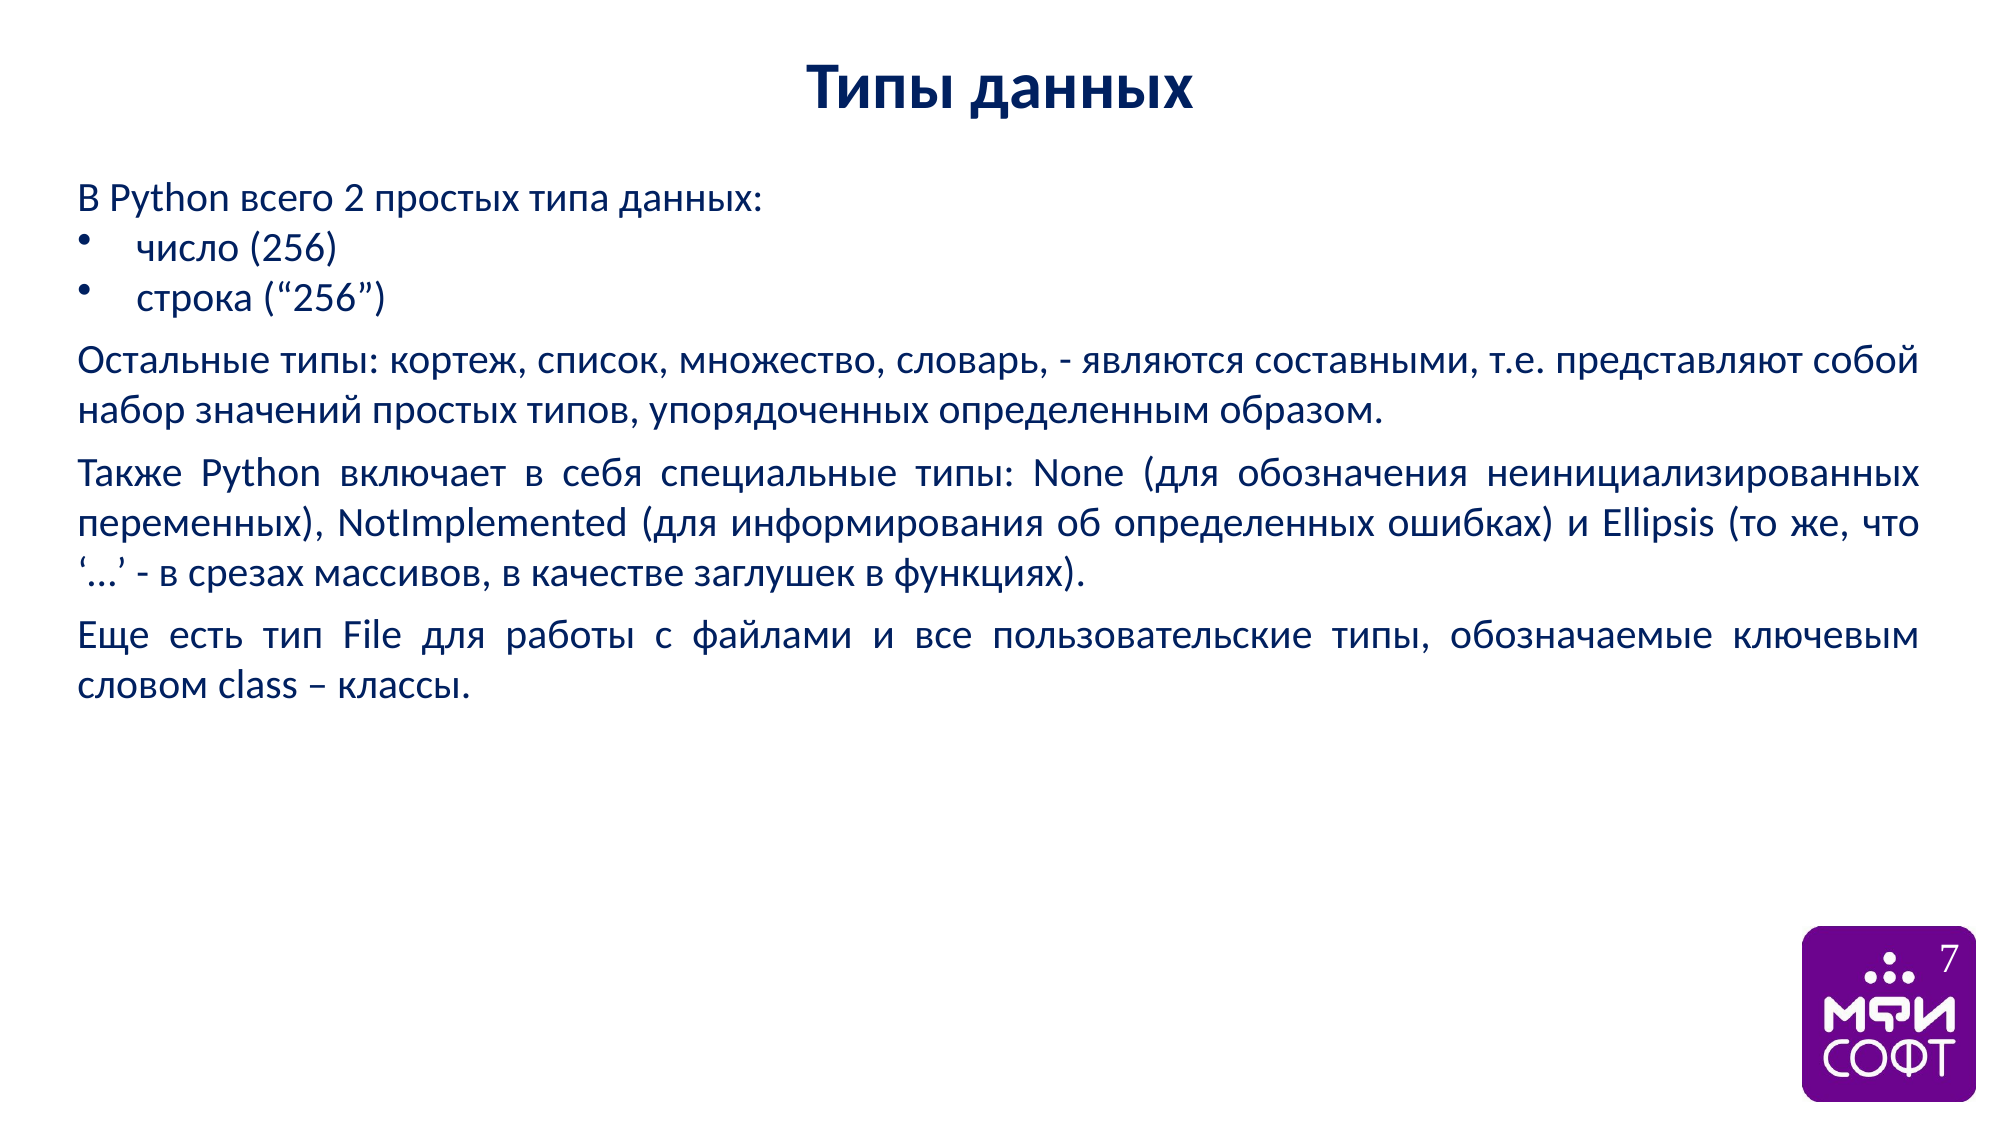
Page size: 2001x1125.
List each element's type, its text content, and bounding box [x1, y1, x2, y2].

picture [1802, 926, 1976, 1102]
text_box В Python всего 2 простых типа данных: число (256) строка (“256”) Остальные типы: кортеж, список, множество, словарь, - являются составными, т.е. представляют собой набор значений простых типов, упорядоченных определенным образом. Также Python включает в себя специальные типы: None (для обозначения неинициализированных переменных), NotImplemented (для информирования об определенных ошибках) и Ellipsis (то же, что ‘…’ - в срезах массивов, в качестве заглушек в функциях). Еще есть тип File для работы с файлами и все пользовательские типы, обозначаемые ключевым словом class – классы. [62, 162, 1936, 1097]
title Типы данных [0, 34, 2000, 149]
